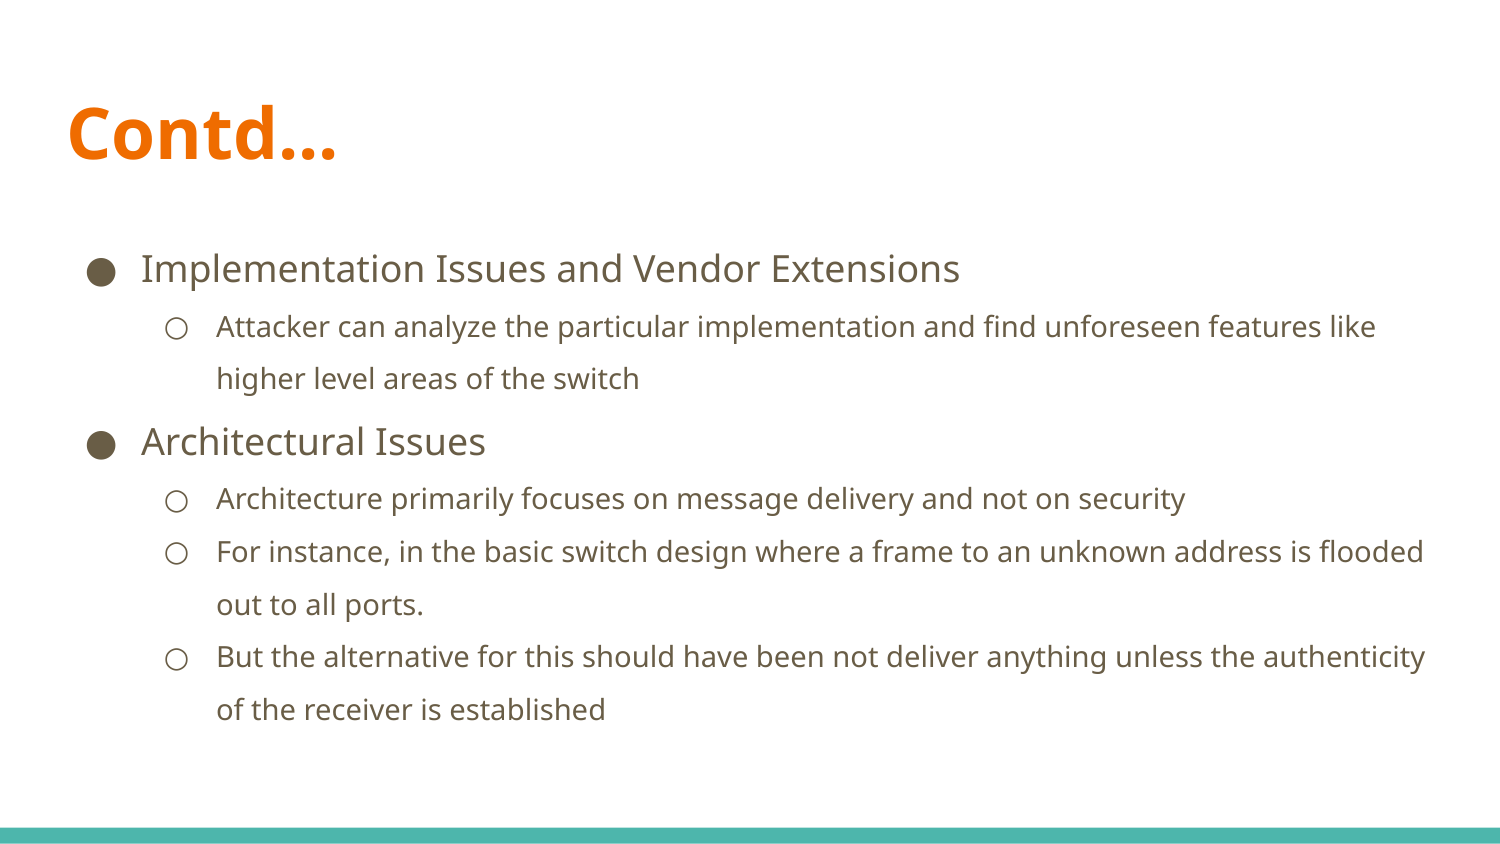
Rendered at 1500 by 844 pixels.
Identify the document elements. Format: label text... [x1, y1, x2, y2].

list Implementation Issues and Vendor Extensions Attacker can analyze the particular implementation and find unforeseen features like higher level areas of the switch Architectural Issues Architecture primarily focuses on message delivery and not on security For instance, in the basic switch design where a frame to an unknown address is flooded out to all ports. But the alternative for this should have been not deliver anything unless the authenticity of the receiver is established [51, 207, 1449, 750]
title Contd... [51, 72, 1449, 189]
